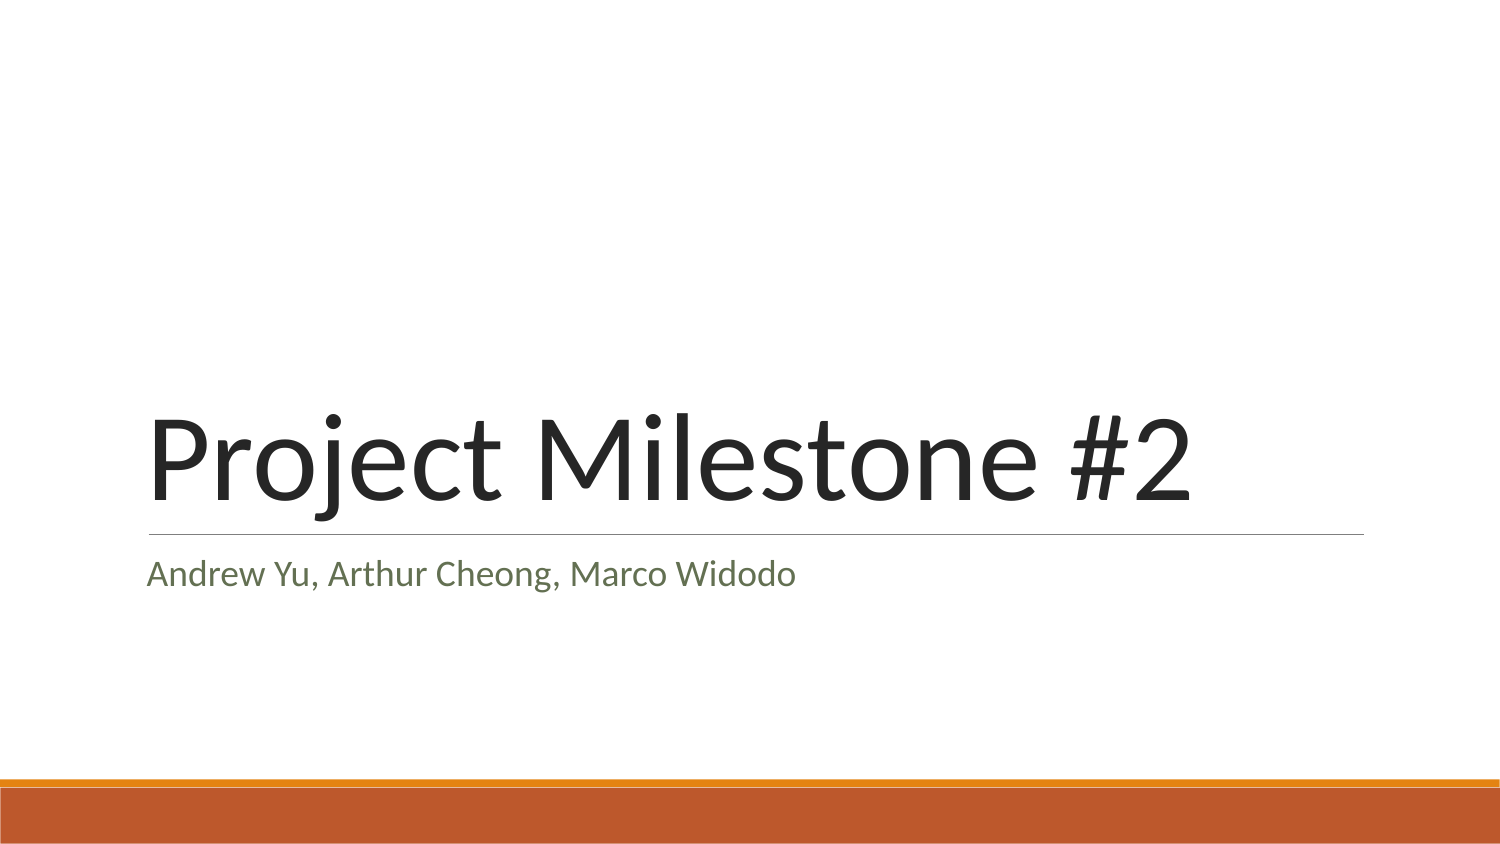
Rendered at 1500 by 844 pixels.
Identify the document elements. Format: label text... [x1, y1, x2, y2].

subtitle Andrew Yu, Arthur Cheong, Marco Widodo [135, 548, 1373, 689]
title Project Milestone #2 [135, 93, 1373, 533]
